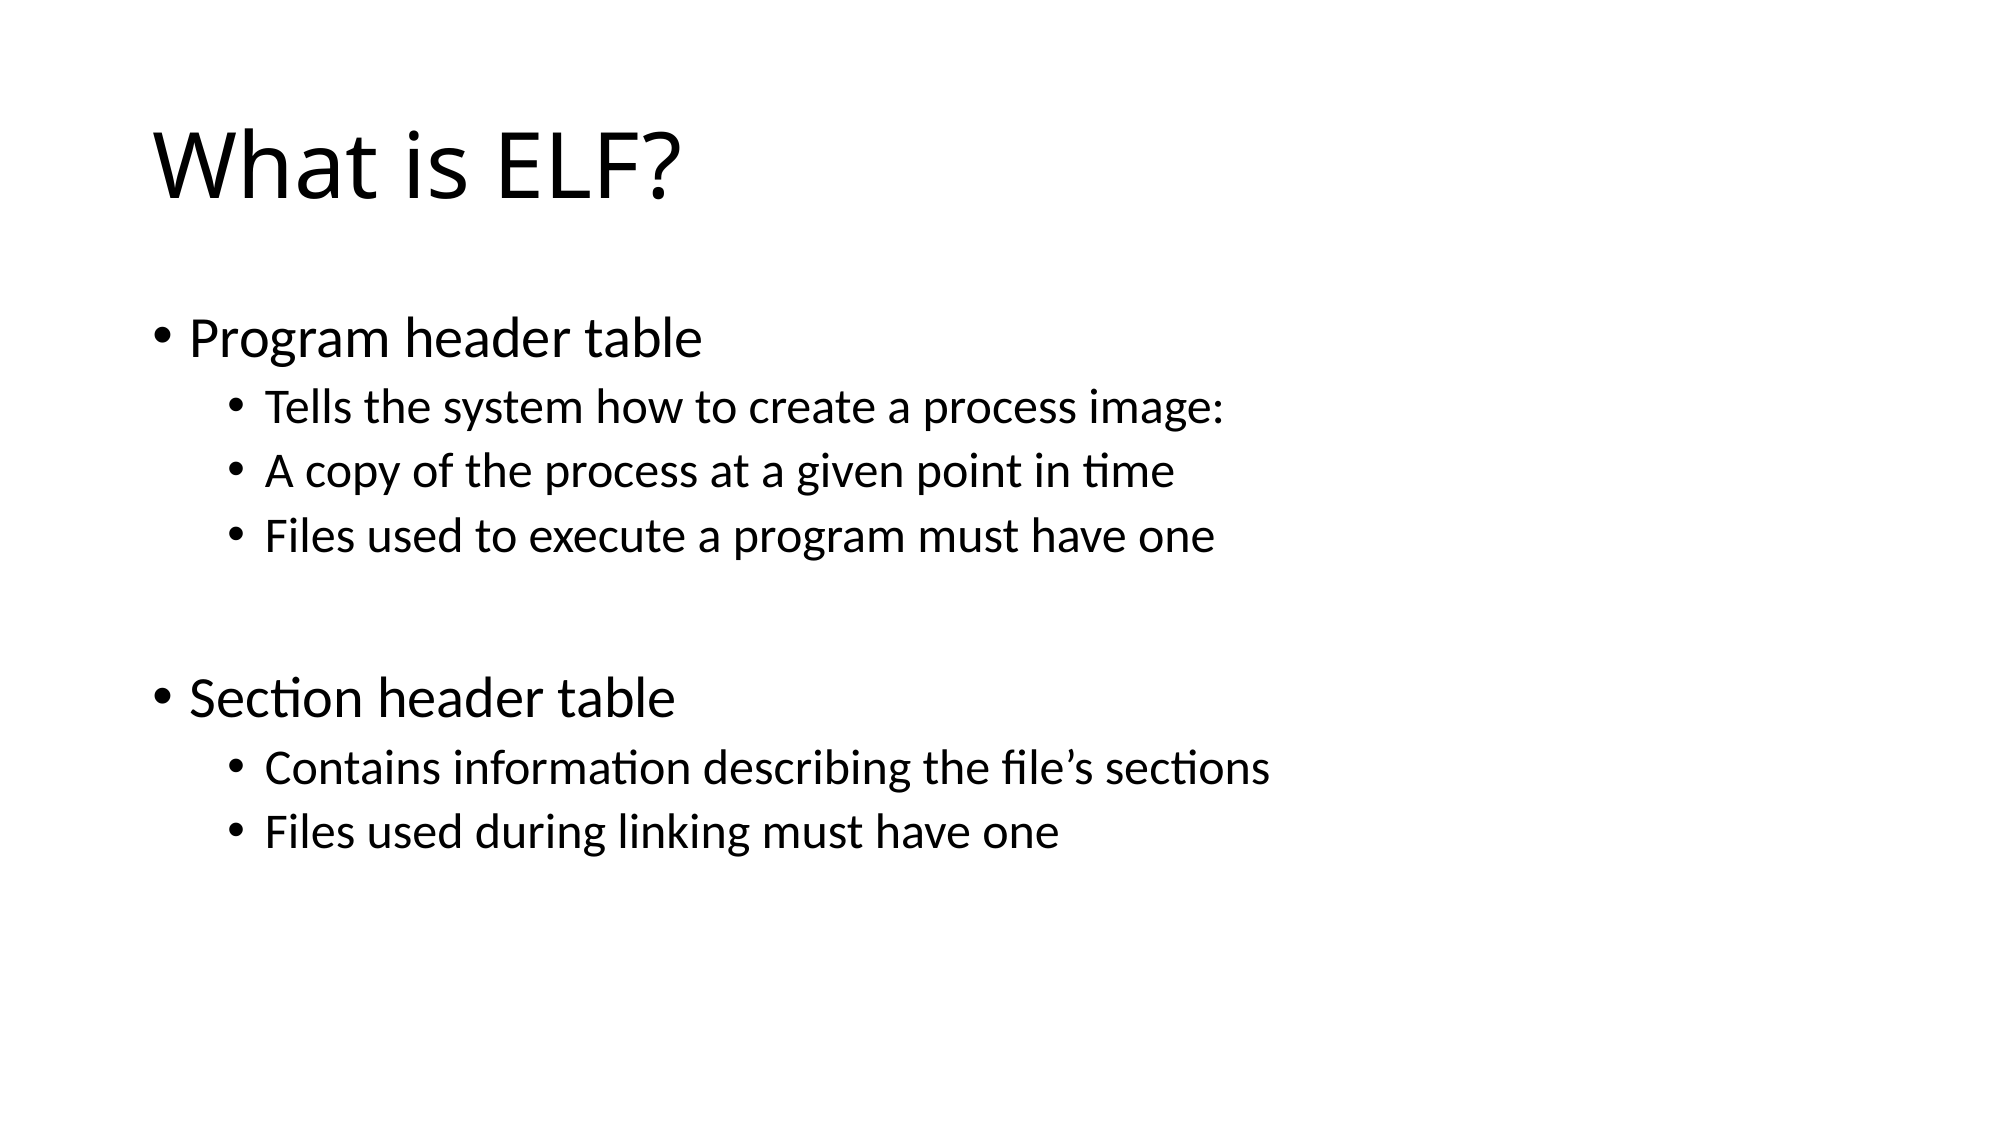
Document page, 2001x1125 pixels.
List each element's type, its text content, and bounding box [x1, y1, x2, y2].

title What is ELF? [137, 59, 1863, 278]
list Program header table Tells the system how to create a process image: A copy of the process at a given point in time Files used to execute a program must have one Section header table Contains information describing the file’s sections Files used during linking must have one [137, 299, 1863, 1014]
